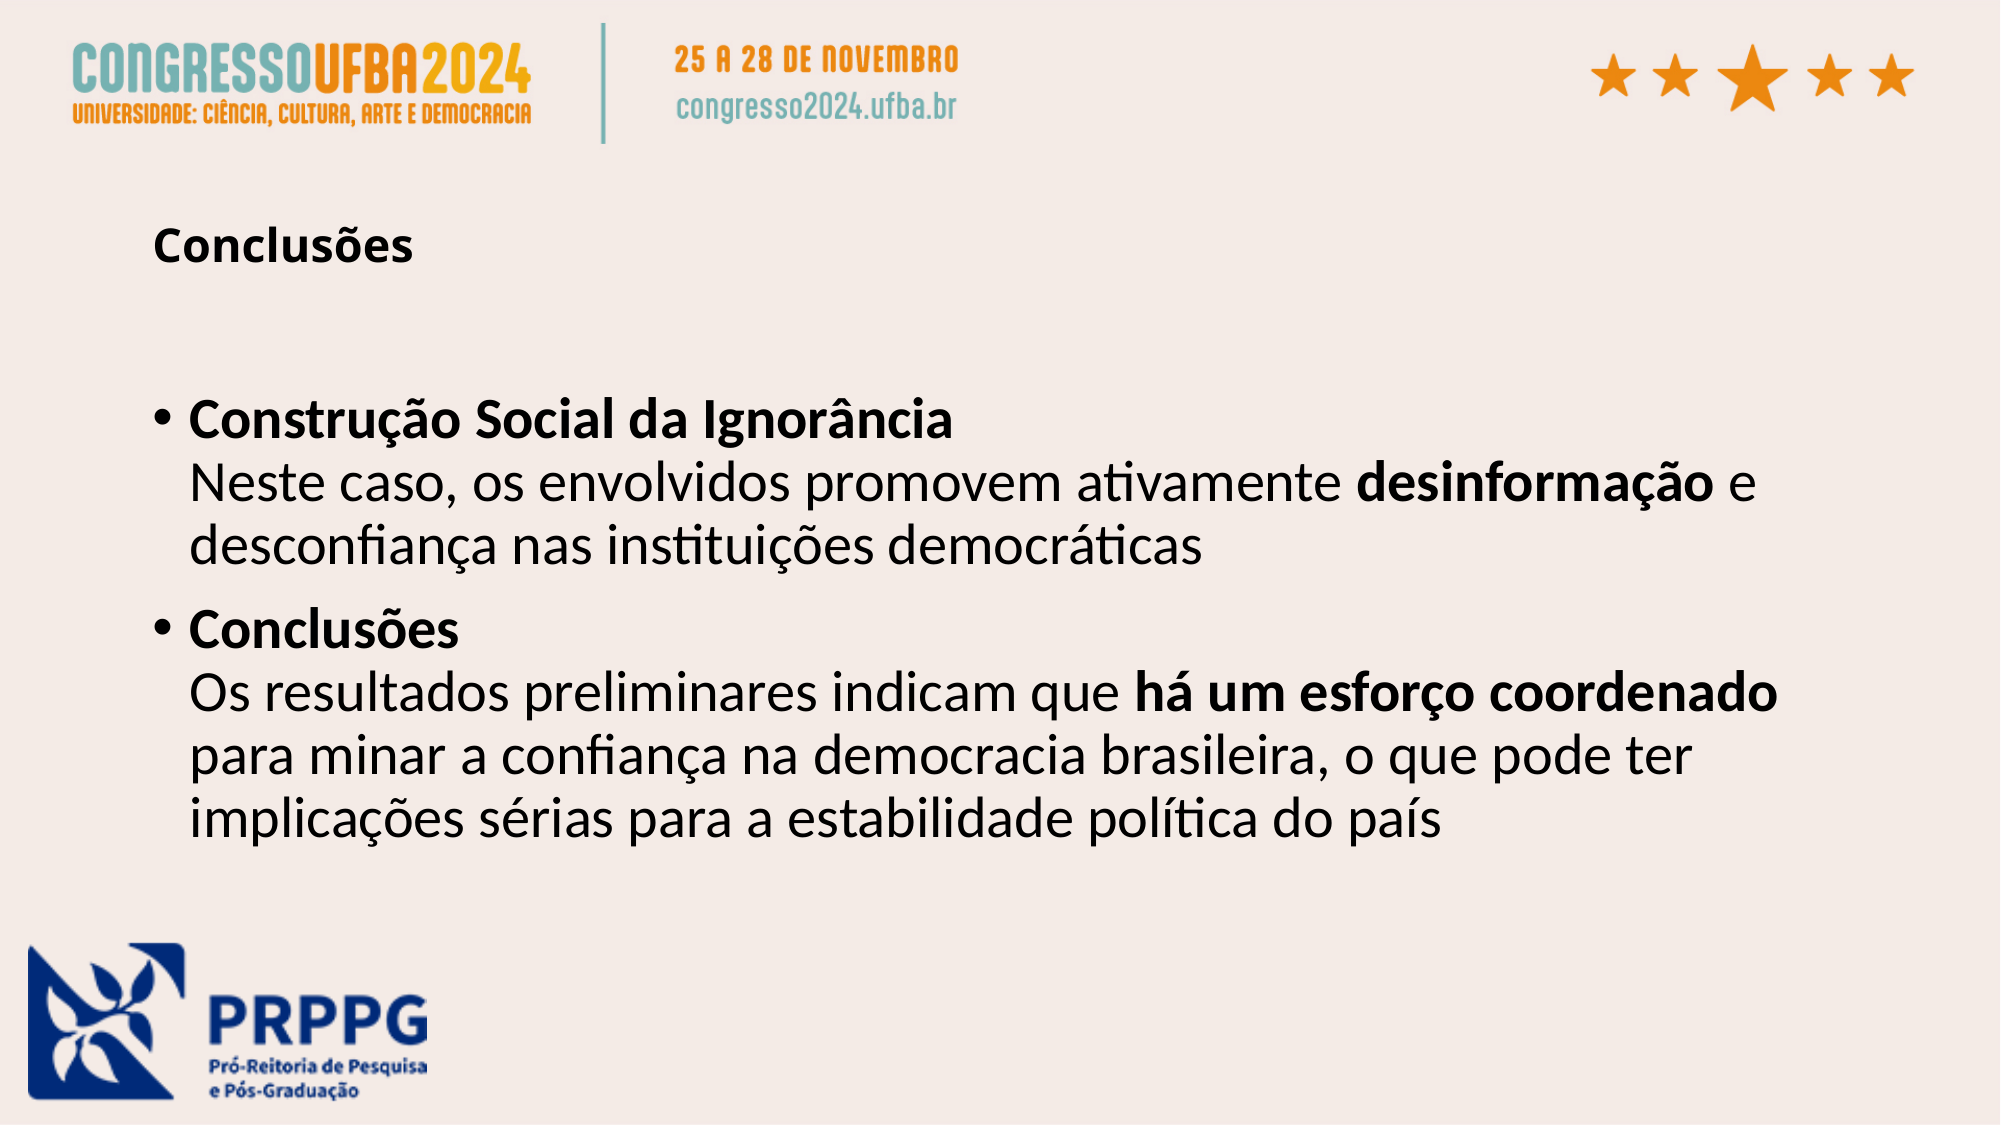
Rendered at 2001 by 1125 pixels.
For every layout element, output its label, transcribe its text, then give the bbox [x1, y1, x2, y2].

picture [0, 0, 2001, 1125]
list Construção Social da Ignorância Neste caso, os envolvidos promovem ativamente desinformação e desconfiança nas instituições democráticas Conclusões Os resultados preliminares indicam que há um esforço coordenado para minar a confiança na democracia brasileira, o que pode ter implicações sérias para a estabilidade política do país [137, 380, 1897, 1073]
title Conclusões [137, 213, 1897, 337]
